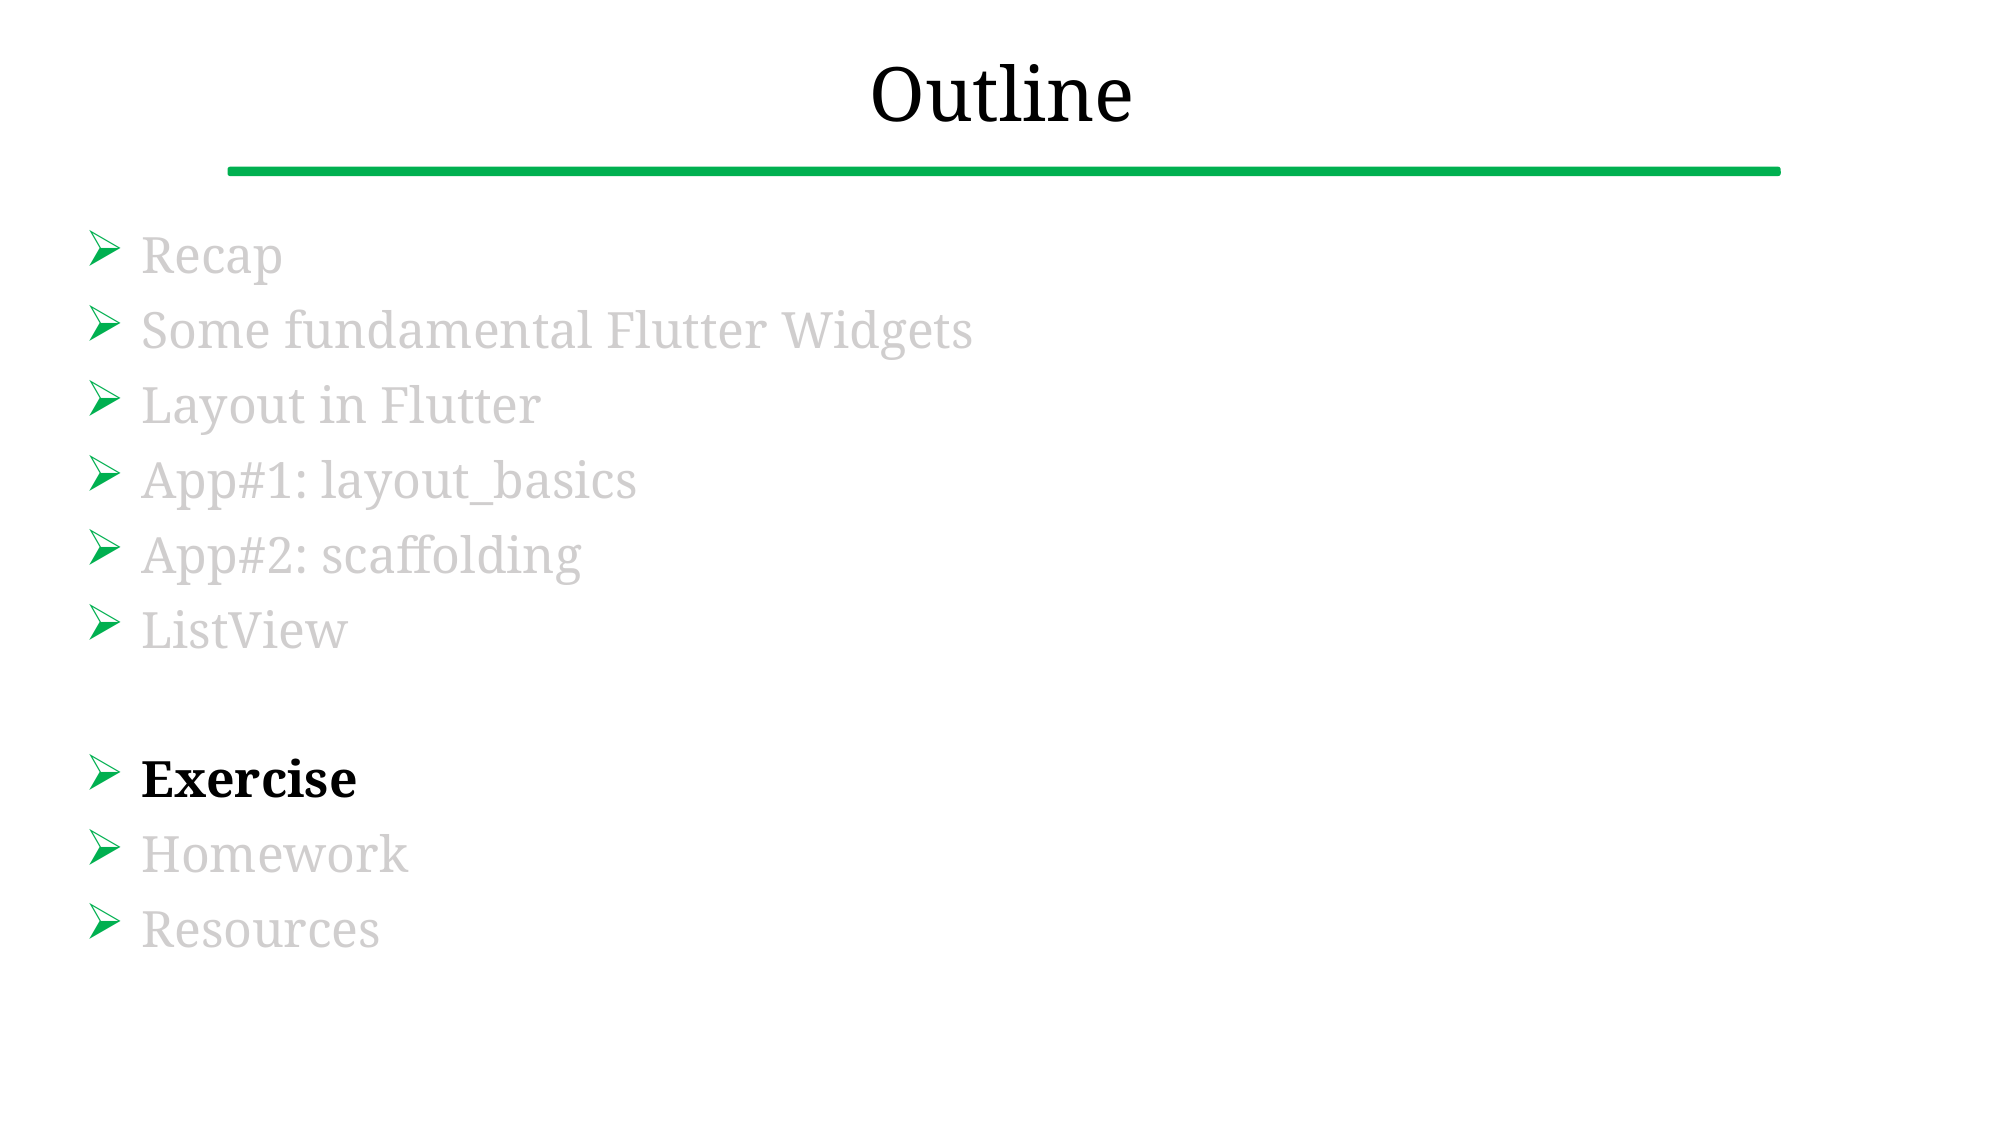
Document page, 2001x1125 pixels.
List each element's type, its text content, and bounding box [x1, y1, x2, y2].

list Recap Some fundamental Flutter Widgets Layout in Flutter App#1: layout_basics App#2: scaffolding ListView Exercise Homework Resources [70, 223, 1910, 1099]
title Outline [70, 26, 1936, 168]
